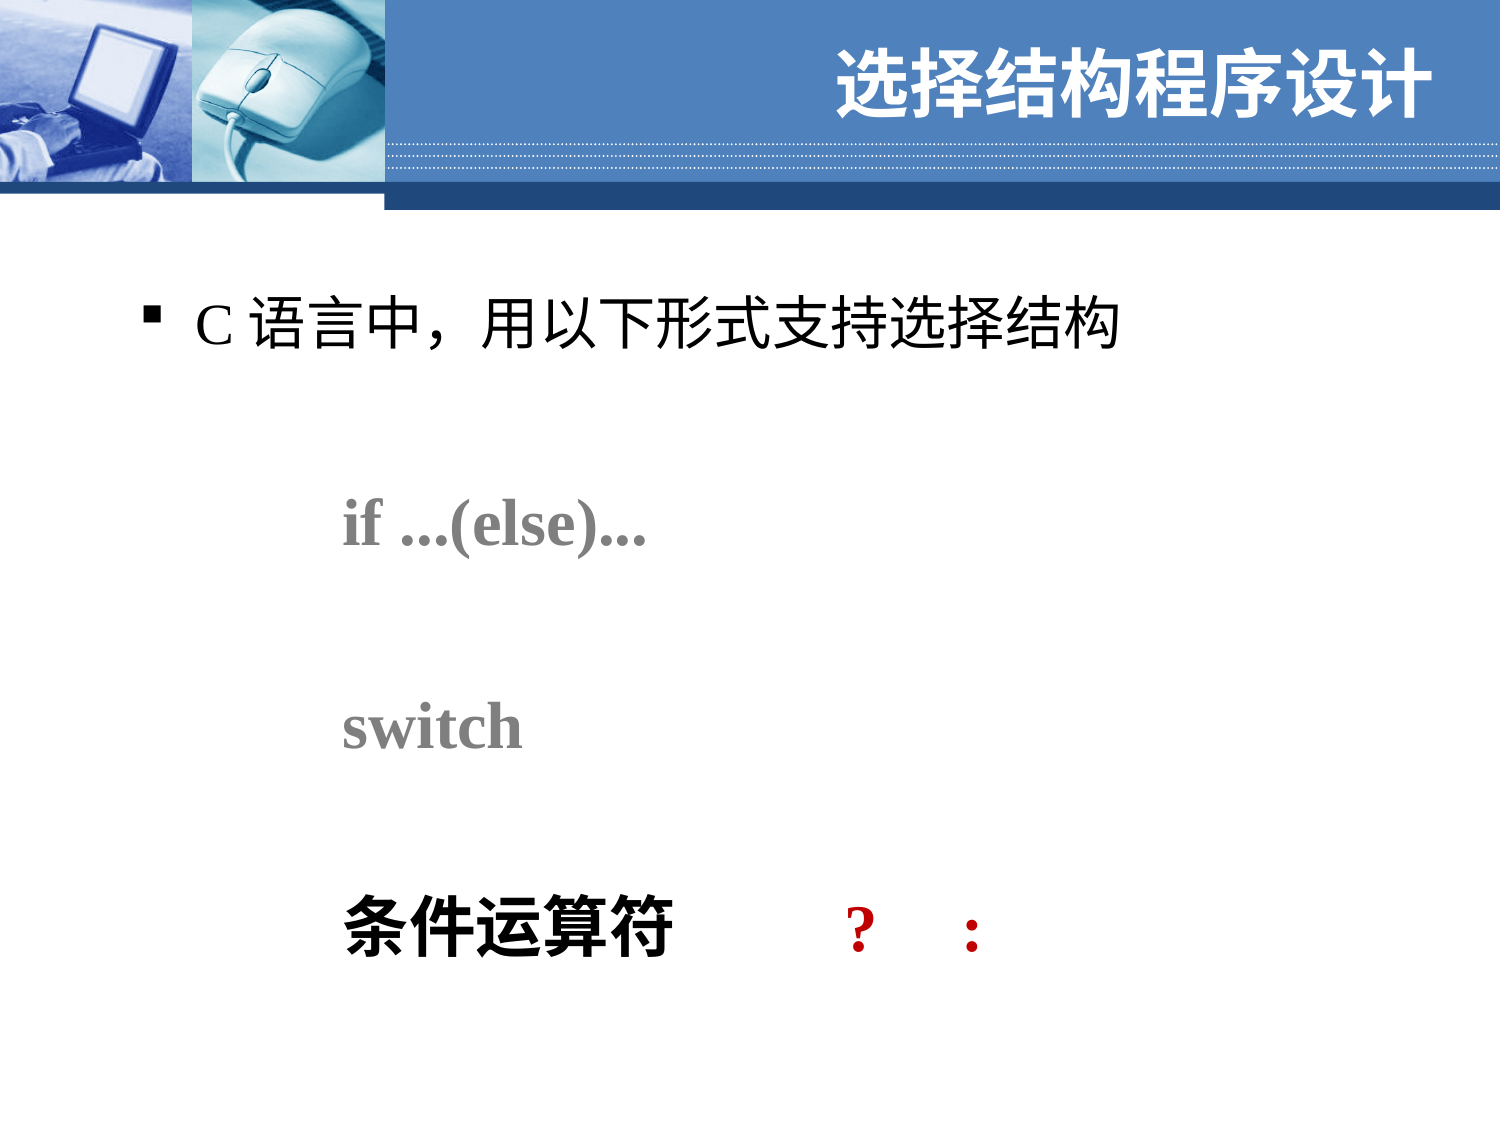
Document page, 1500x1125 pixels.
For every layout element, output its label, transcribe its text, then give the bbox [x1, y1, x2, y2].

picture [0, 0, 385, 181]
list C语言中，用以下形式支持选择结构 if ...(else)... switch 条件运算符 ? : [123, 278, 1448, 842]
title 选择结构程序设计 [412, 37, 1451, 126]
